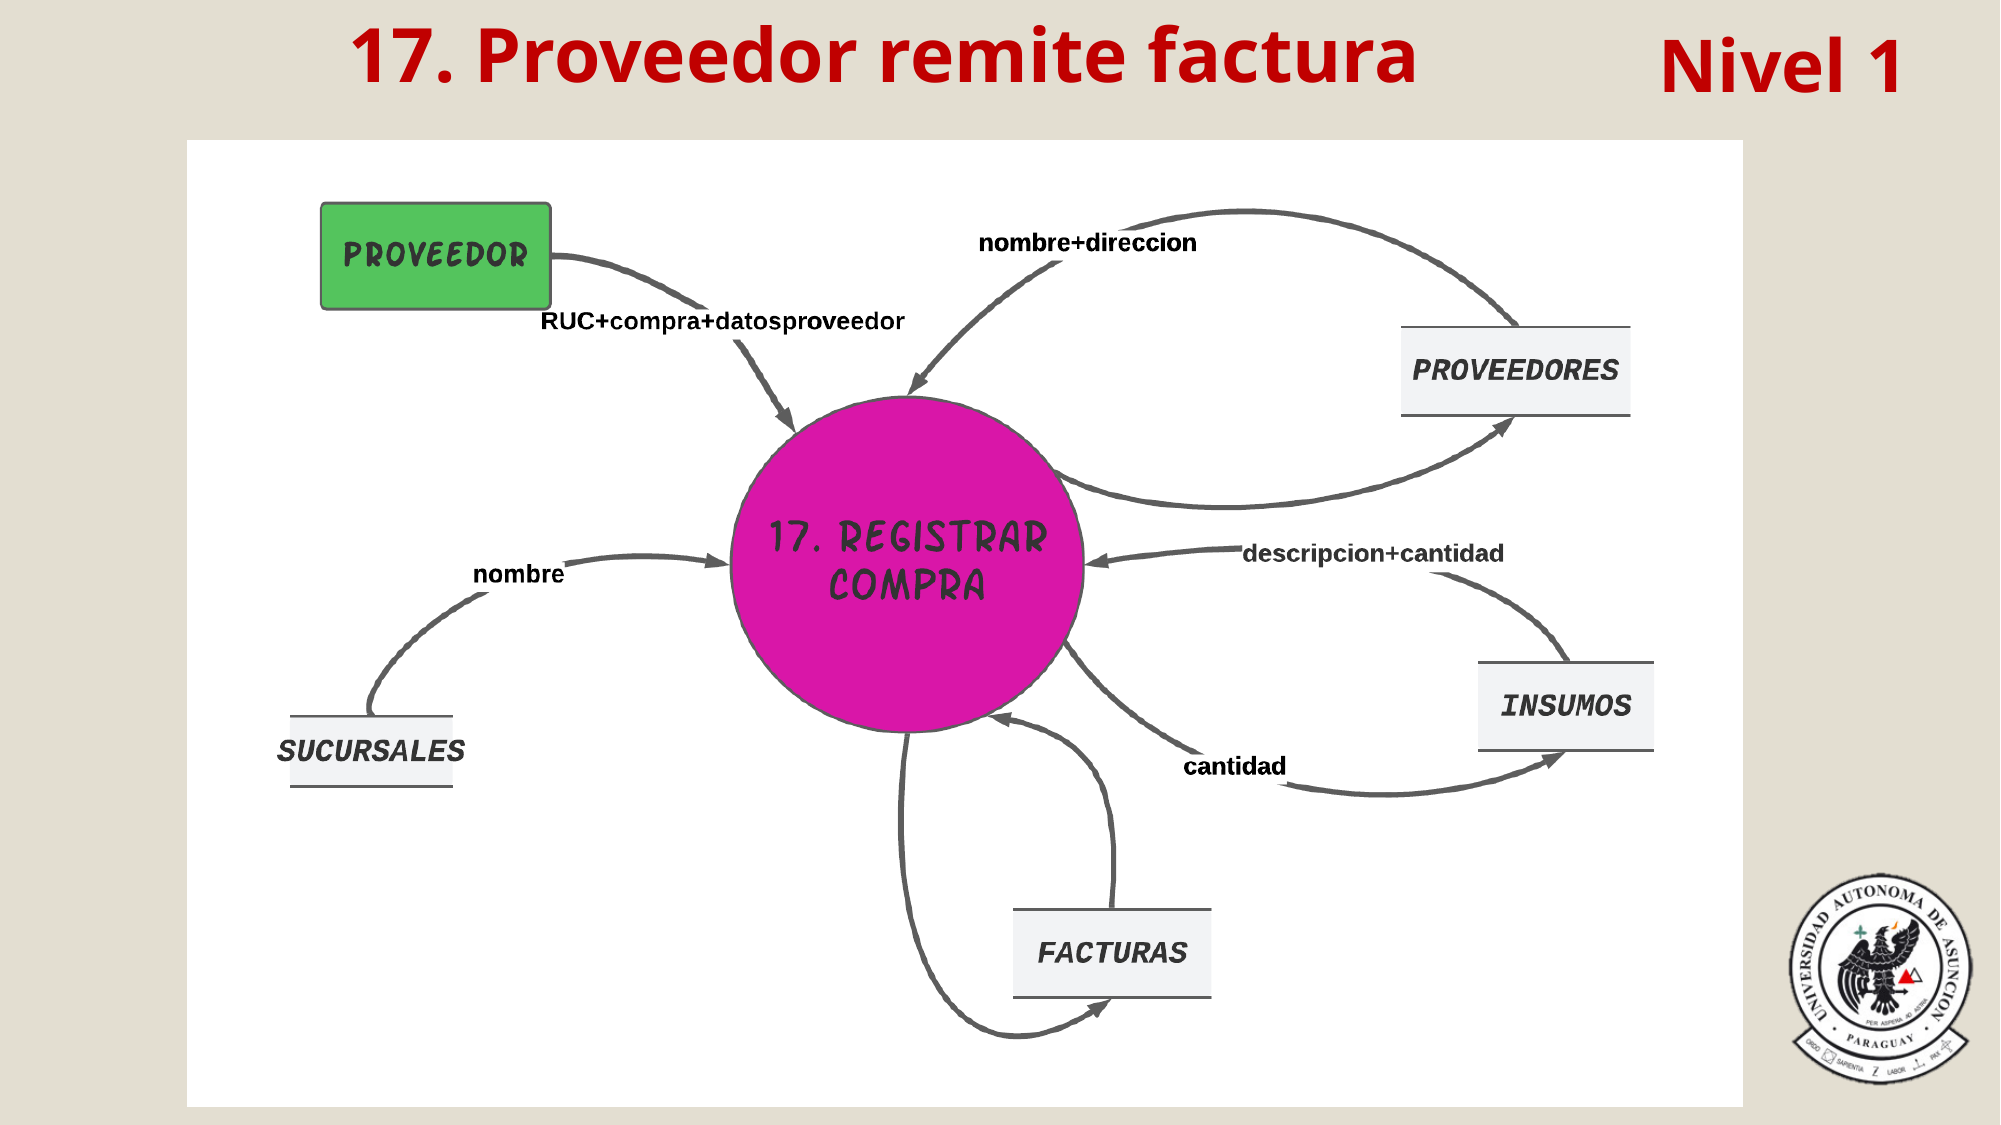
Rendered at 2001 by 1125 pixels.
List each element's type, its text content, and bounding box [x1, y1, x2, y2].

picture [1747, 844, 2000, 1114]
text_box 17. Proveedor remite factura [135, 0, 1634, 141]
picture [187, 140, 1743, 1108]
text_box Nivel 1 [1643, 12, 2000, 143]
